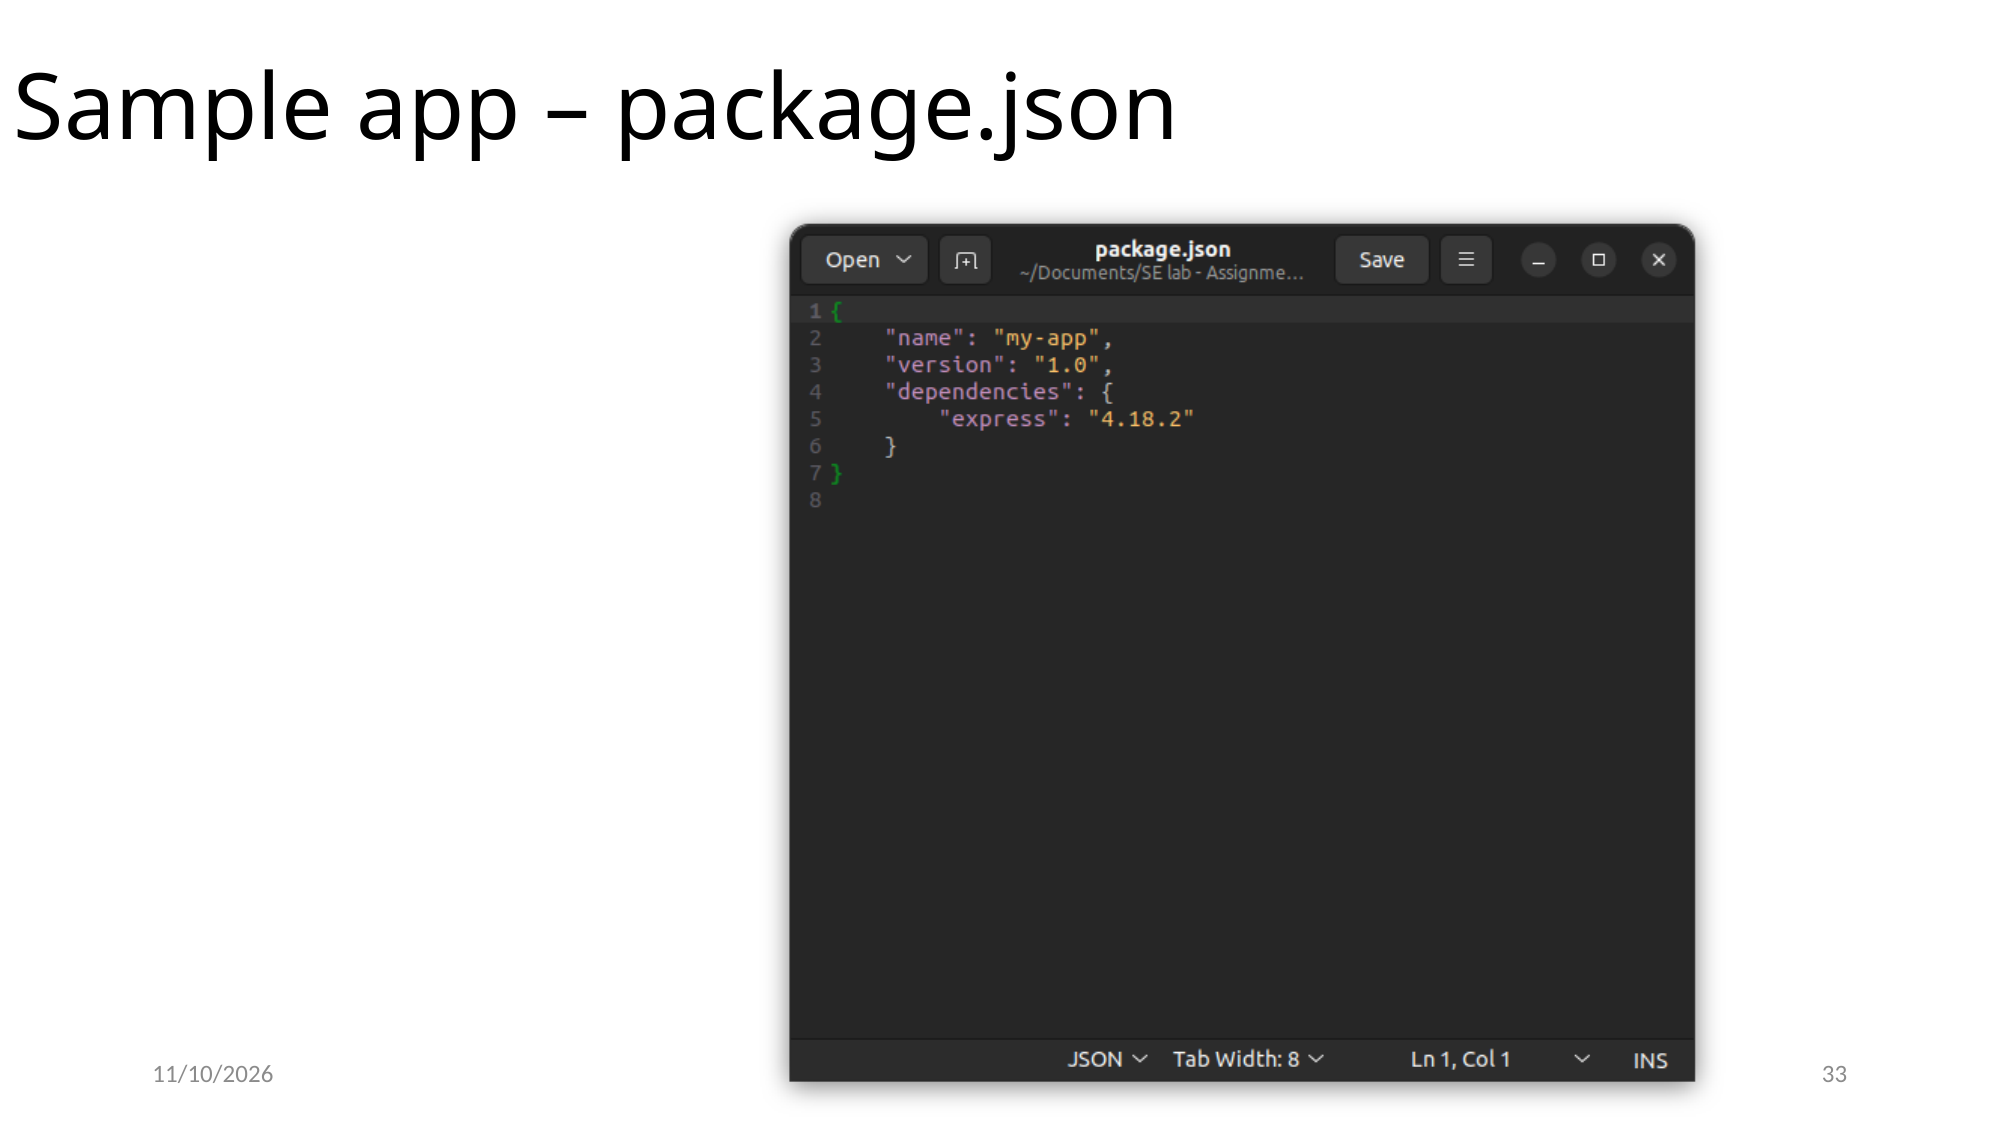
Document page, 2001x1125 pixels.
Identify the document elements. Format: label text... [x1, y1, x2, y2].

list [752, 191, 1733, 1124]
title Sample app – package.json [0, 0, 1724, 219]
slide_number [137, 1042, 588, 1103]
slide_number 33 [1733, 1042, 1863, 1103]
